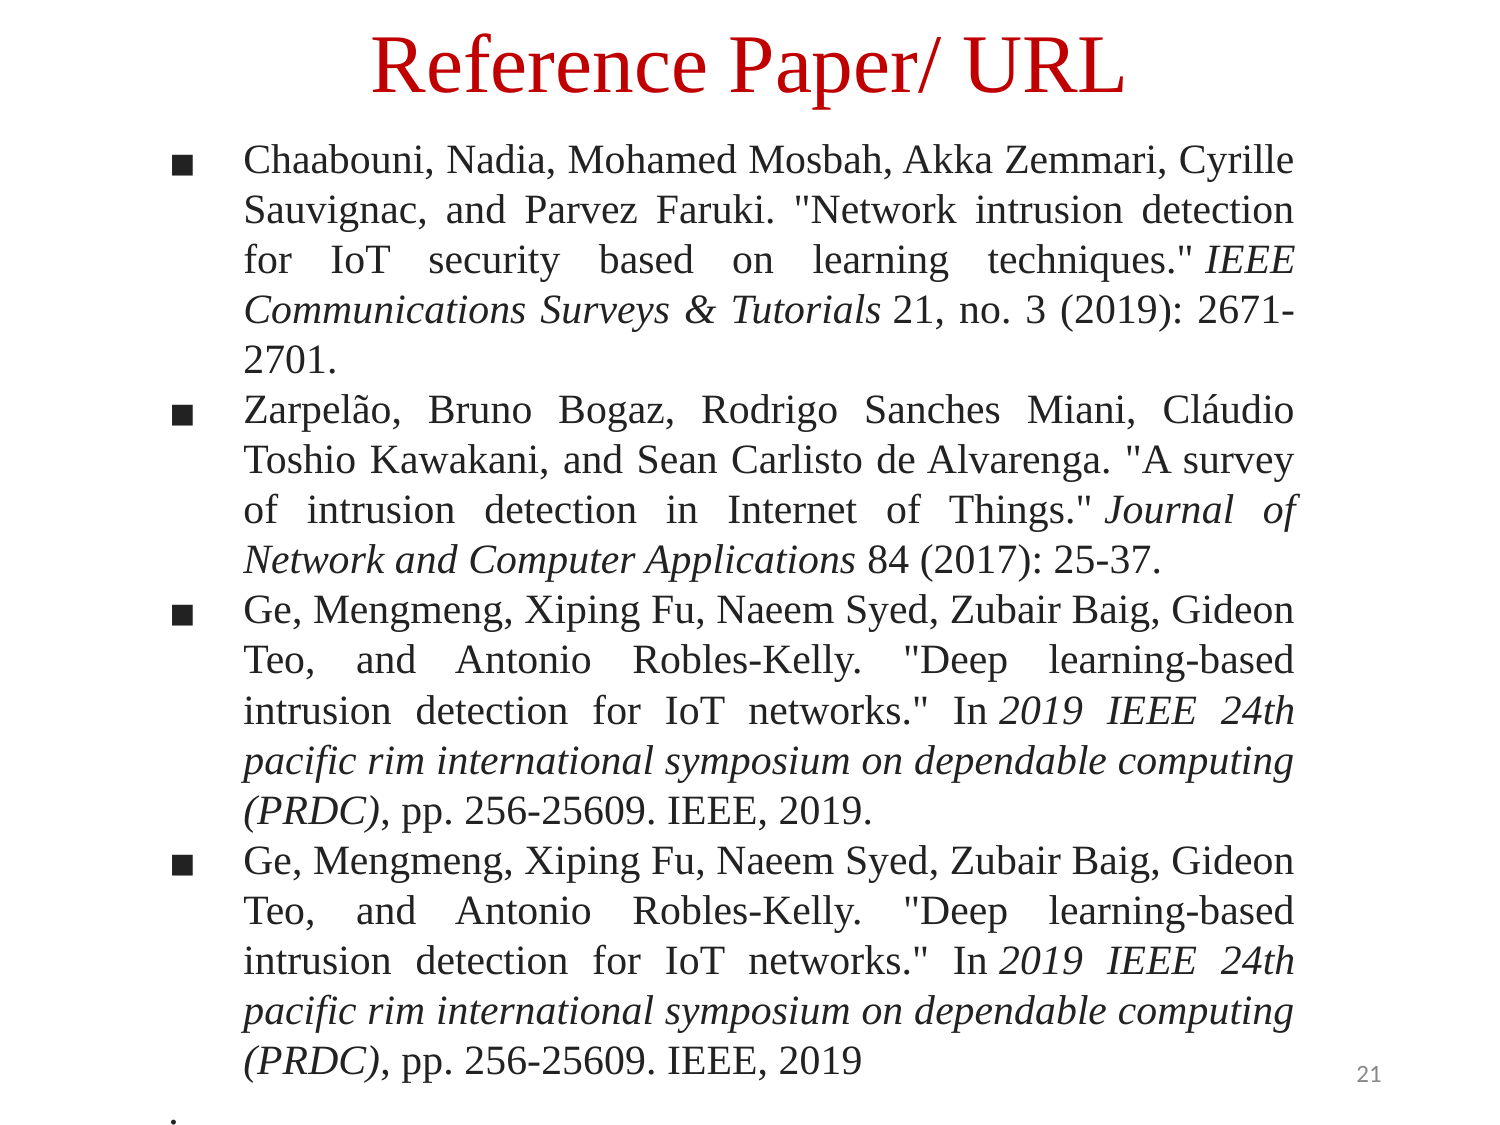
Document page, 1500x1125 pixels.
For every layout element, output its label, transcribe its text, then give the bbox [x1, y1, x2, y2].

title Reference Paper/ URL [103, 27, 1397, 103]
slide_number ‹#› [1059, 1042, 1397, 1103]
text_box Chaabouni, Nadia, Mohamed Mosbah, Akka Zemmari, Cyrille Sauvignac, and Parvez Faruki. "Network intrusion detection for IoT security based on learning techniques." IEEE Communications Surveys & Tutorials 21, no. 3 (2019): 2671-2701. Zarpelão, Bruno Bogaz, Rodrigo Sanches Miani, Cláudio Toshio Kawakani, and Sean Carlisto de Alvarenga. "A survey of intrusion detection in Internet of Things." Journal of Network and Computer Applications 84 (2017): 25-37. Ge, Mengmeng, Xiping Fu, Naeem Syed, Zubair Baig, Gideon Teo, and Antonio Robles-Kelly. "Deep learning-based intrusion detection for IoT networks." In 2019 IEEE 24th pacific rim international symposium on dependable computing (PRDC), pp. 256-25609. IEEE, 2019. Ge, Mengmeng, Xiping Fu, Naeem Syed, Zubair Baig, Gideon Teo, and Antonio Robles-Kelly. "Deep learning-based intrusion detection for IoT networks." In 2019 IEEE 24th pacific rim international symposium on dependable computing (PRDC), pp. 256-25609. IEEE, 2019 . [168, 129, 1296, 1125]
